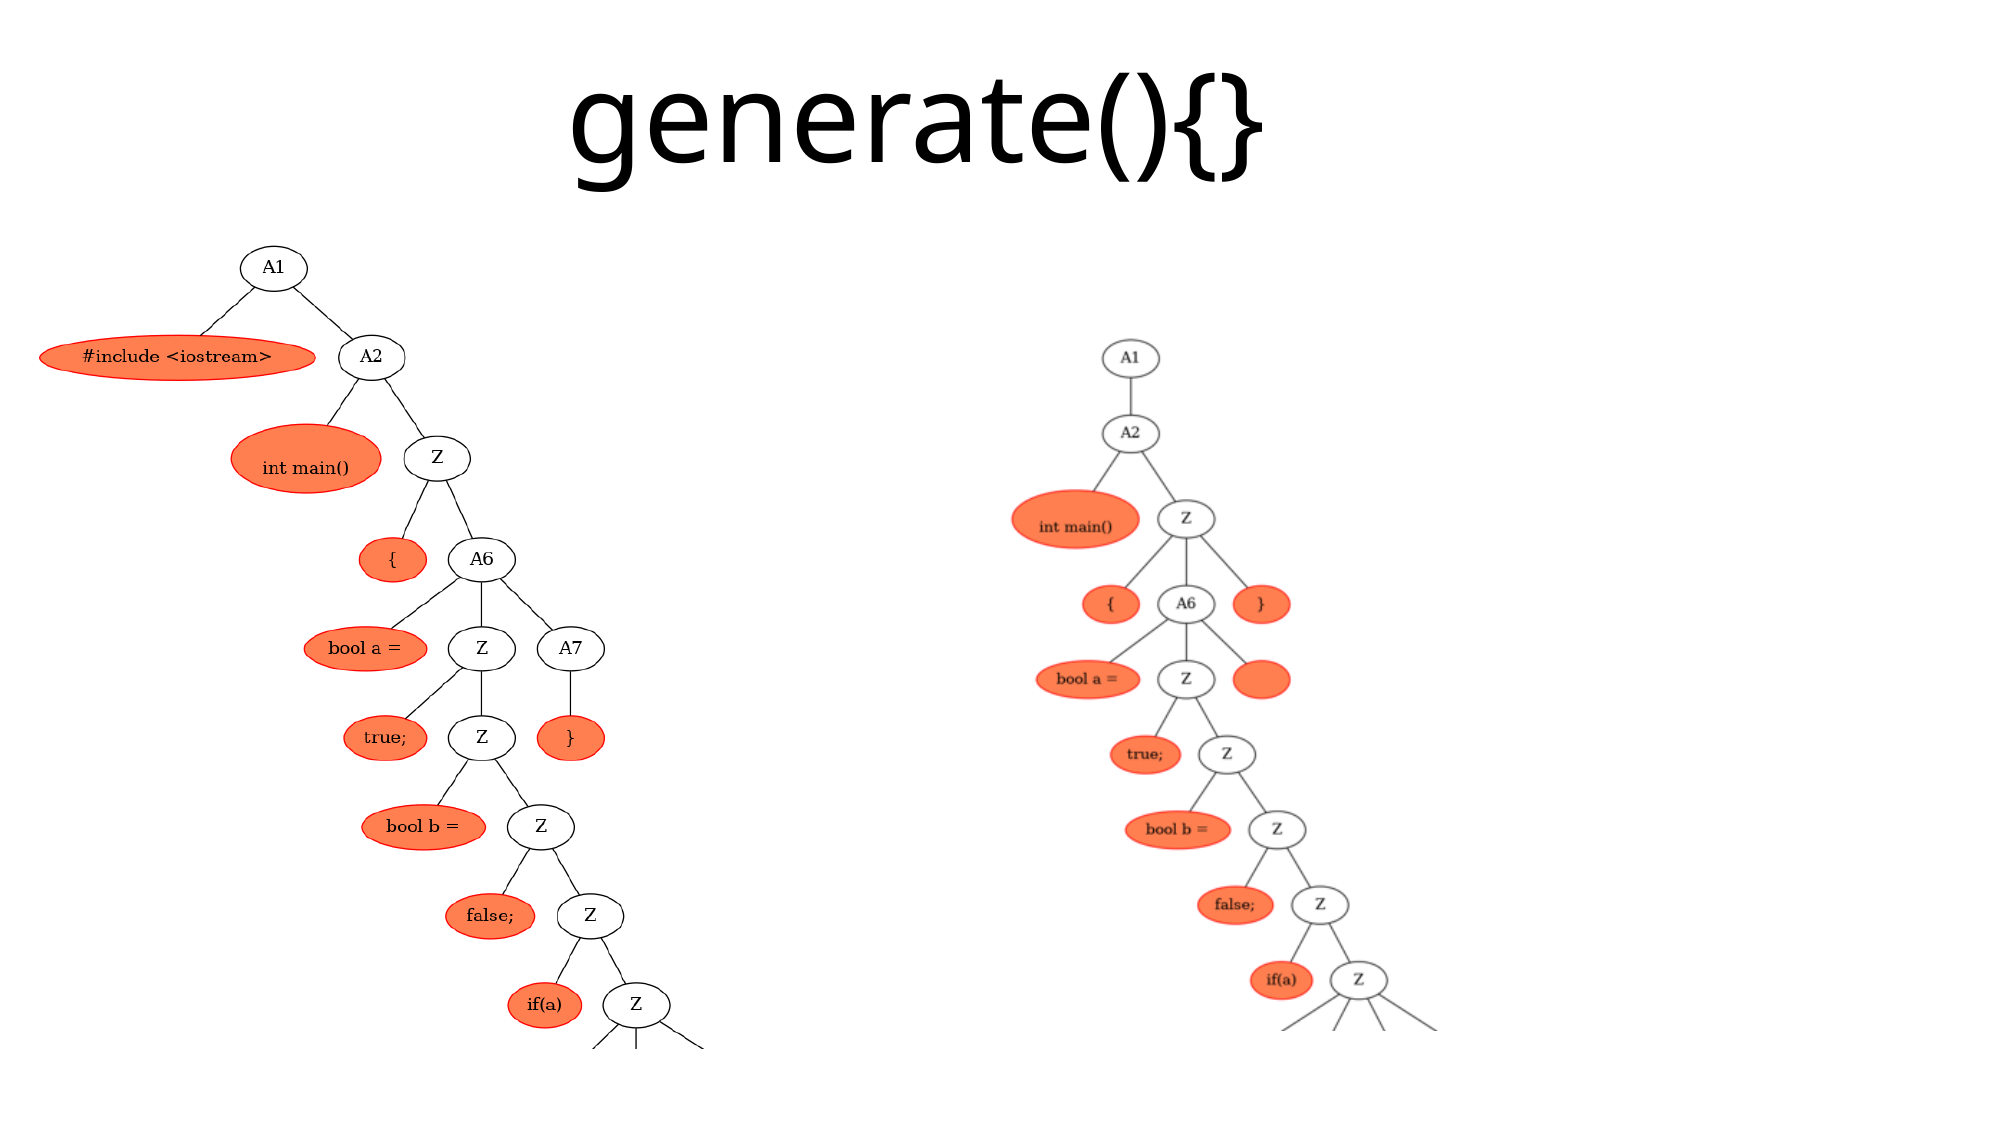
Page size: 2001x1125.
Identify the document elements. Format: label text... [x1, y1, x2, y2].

title generate(){} [536, 36, 1297, 197]
picture [34, 241, 1992, 1049]
